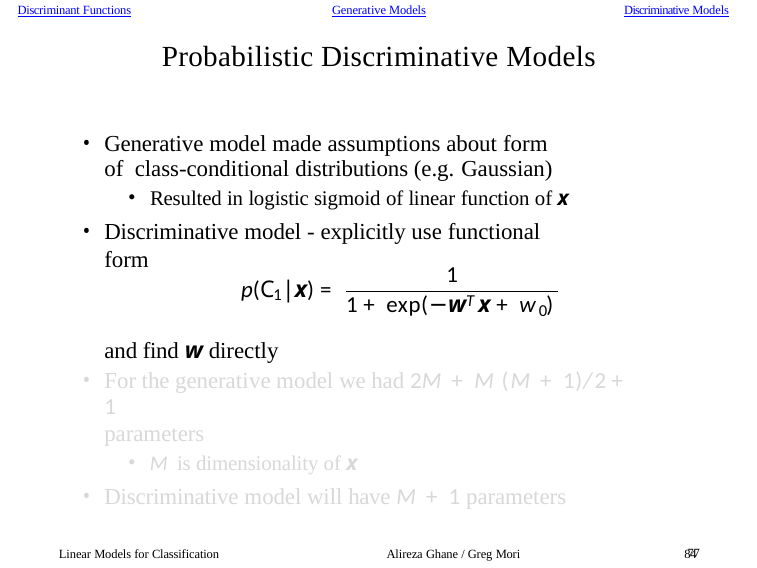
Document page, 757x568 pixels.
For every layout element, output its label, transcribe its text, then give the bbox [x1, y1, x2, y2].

text_box Probabilistic Discriminative Models Generative model made assumptions about form of class-conditional distributions (e.g. Gaussian) Resulted in logistic sigmoid of linear function of x Discriminative model - explicitly use functional form [80, 34, 597, 307]
text_box Generative Models [330, 0, 429, 18]
text_box Discriminant Functions [15, 0, 138, 18]
text_box 1 [444, 257, 460, 287]
text_box Linear Models for Classification [56, 543, 223, 561]
text_box Discriminative Models [622, 0, 741, 18]
text_box and find w directly For the generative model we had 2M + M (M + 1)/2 + 1 parameters M is dimensionality of x Discriminative model will have M + 1 parameters [80, 330, 641, 510]
slide_number 77 [678, 544, 704, 564]
text_box Alireza Ghane / Greg Mori [384, 543, 524, 561]
text_box p(C |x) = [239, 272, 340, 302]
text_box 1 + exp(−w x + w ) [344, 288, 560, 318]
